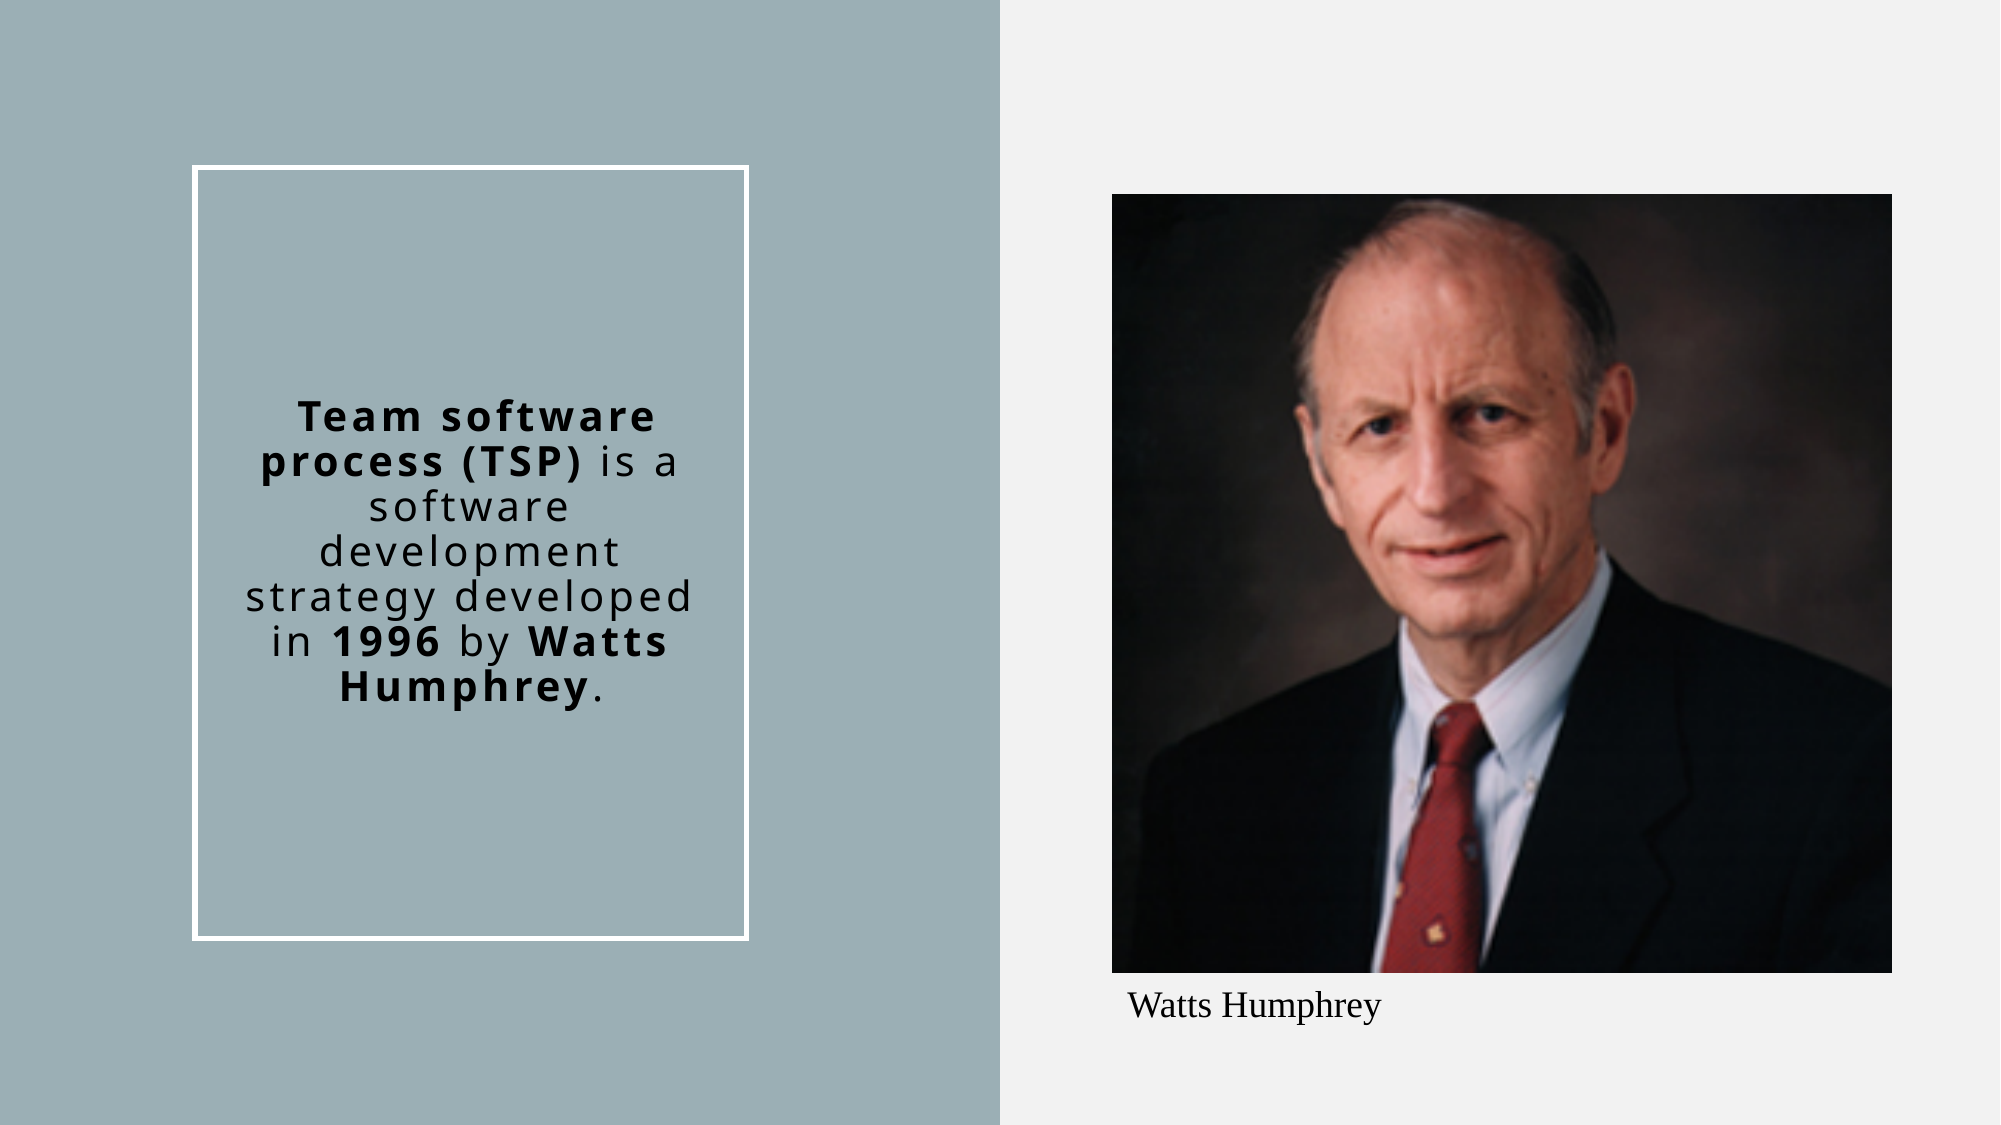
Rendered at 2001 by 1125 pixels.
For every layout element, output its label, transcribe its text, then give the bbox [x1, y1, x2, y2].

text_box Watts Humphrey [1112, 973, 1892, 1033]
title Team software process (TSP) is a software development strategy developed in 1996 by Watts Humphrey. [192, 165, 749, 941]
picture [1112, 194, 1892, 973]
